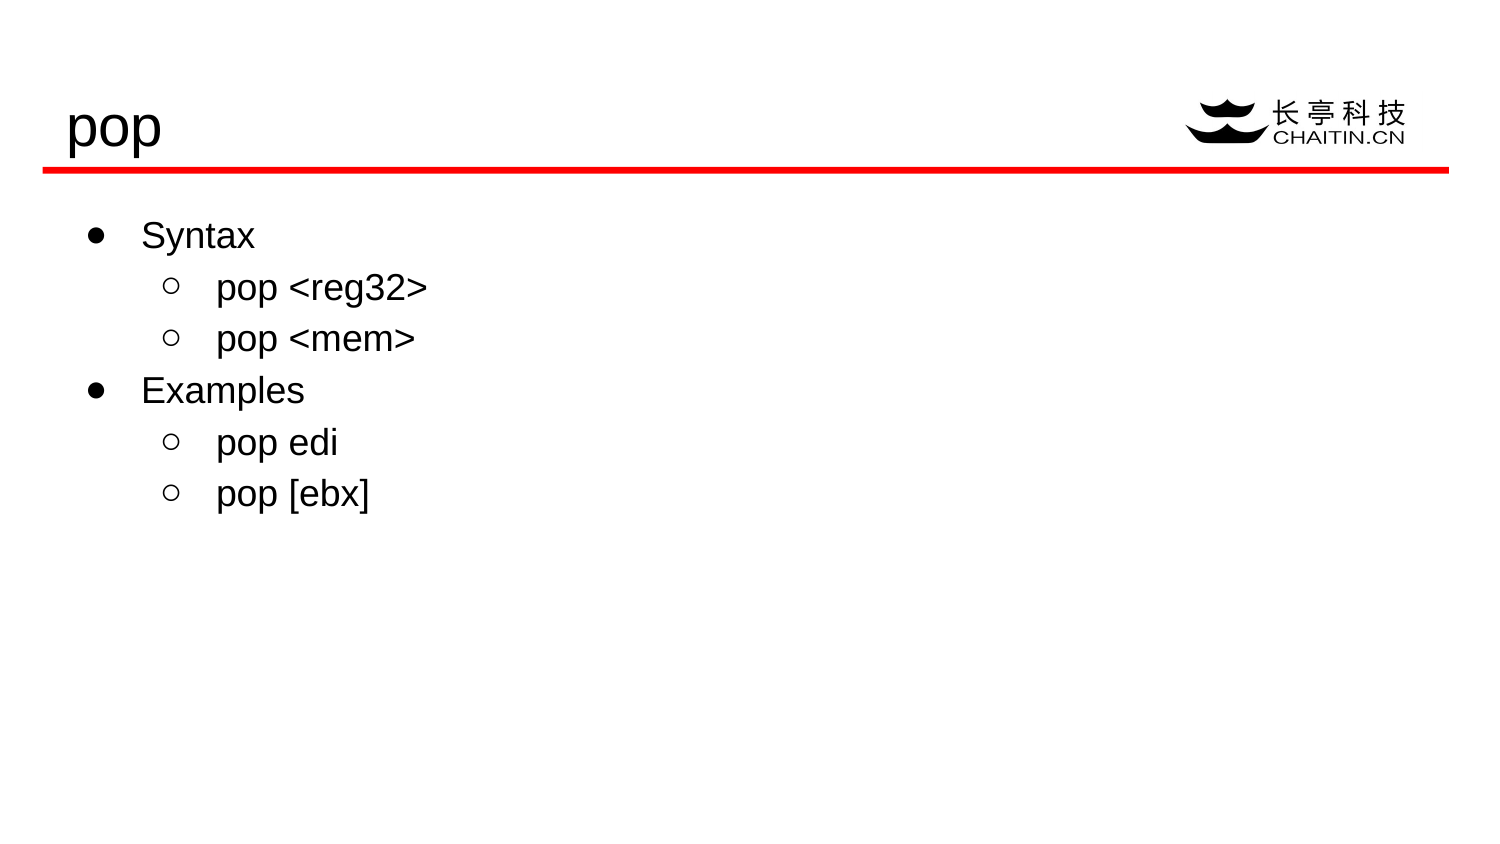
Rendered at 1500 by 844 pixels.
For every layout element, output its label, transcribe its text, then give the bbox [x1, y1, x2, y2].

title pop [51, 72, 1449, 167]
list Syntax pop <reg32> pop <mem> Examples pop edi pop [ebx] [51, 189, 1449, 750]
